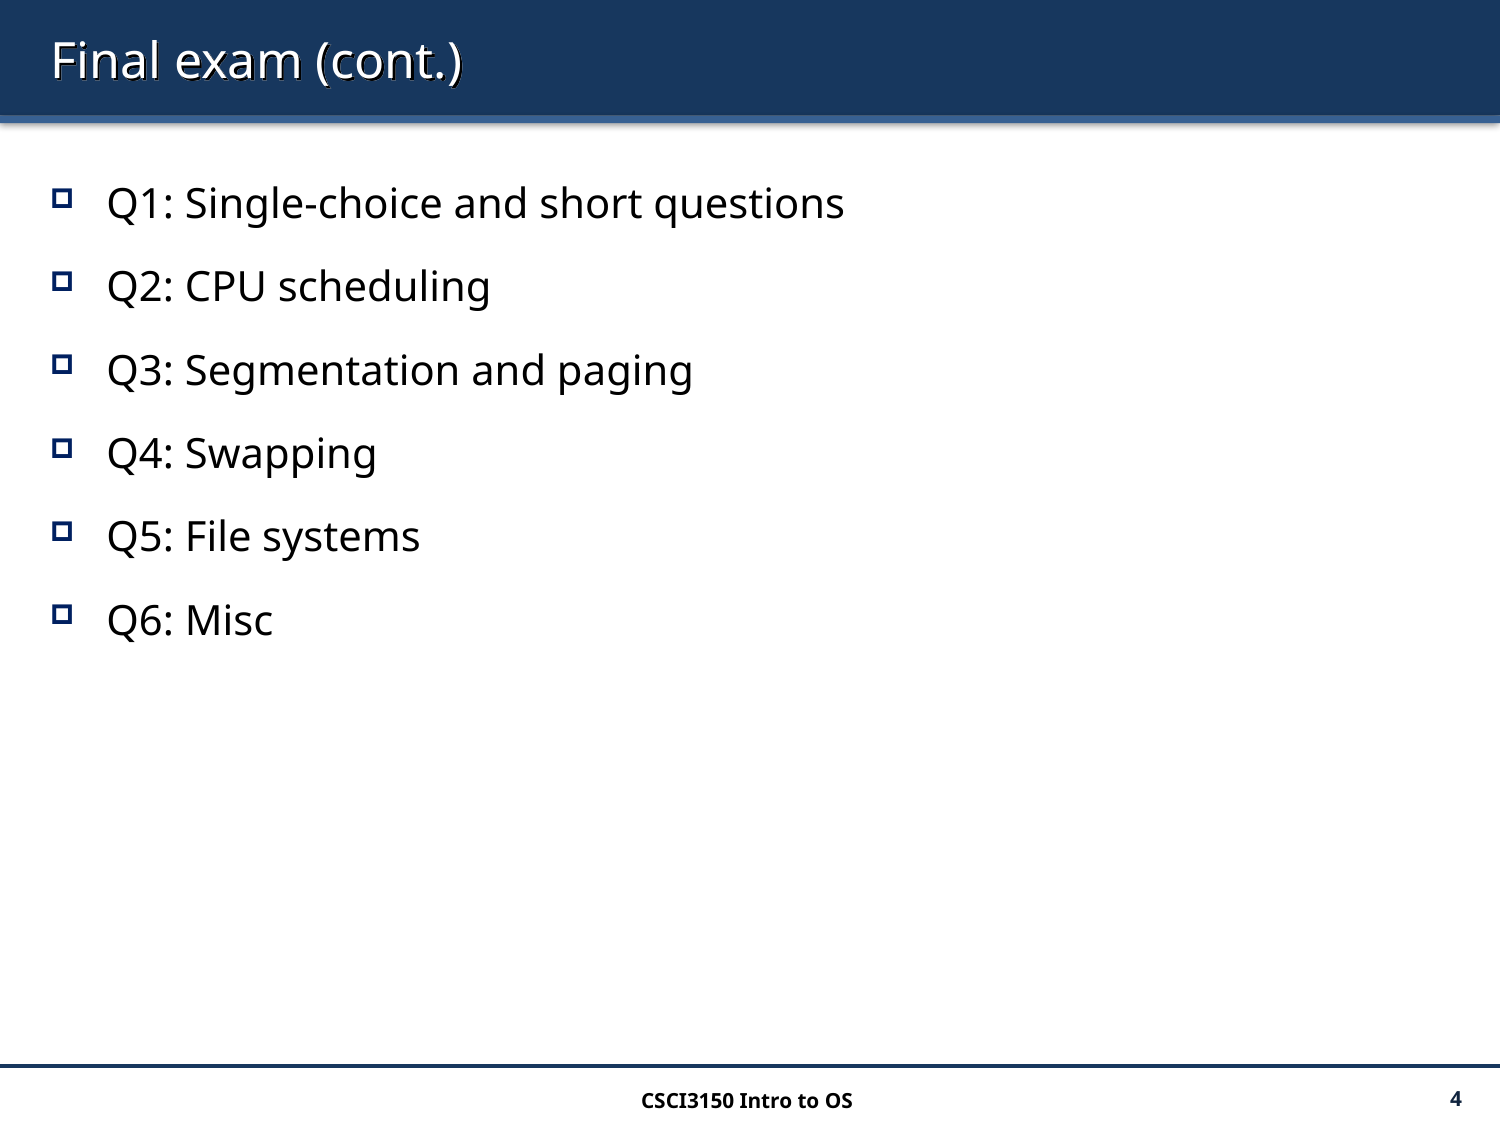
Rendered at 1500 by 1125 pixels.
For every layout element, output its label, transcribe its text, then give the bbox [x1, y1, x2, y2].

list Q1: Single-choice and short questions Q2: CPU scheduling Q3: Segmentation and paging Q4: Swapping Q5: File systems Q6: Misc [34, 144, 1477, 1048]
footer CSCI3150 Intro to OS [497, 1079, 997, 1117]
title Final exam (cont.) [34, 10, 1477, 107]
slide_number 4 [1306, 1081, 1483, 1118]
